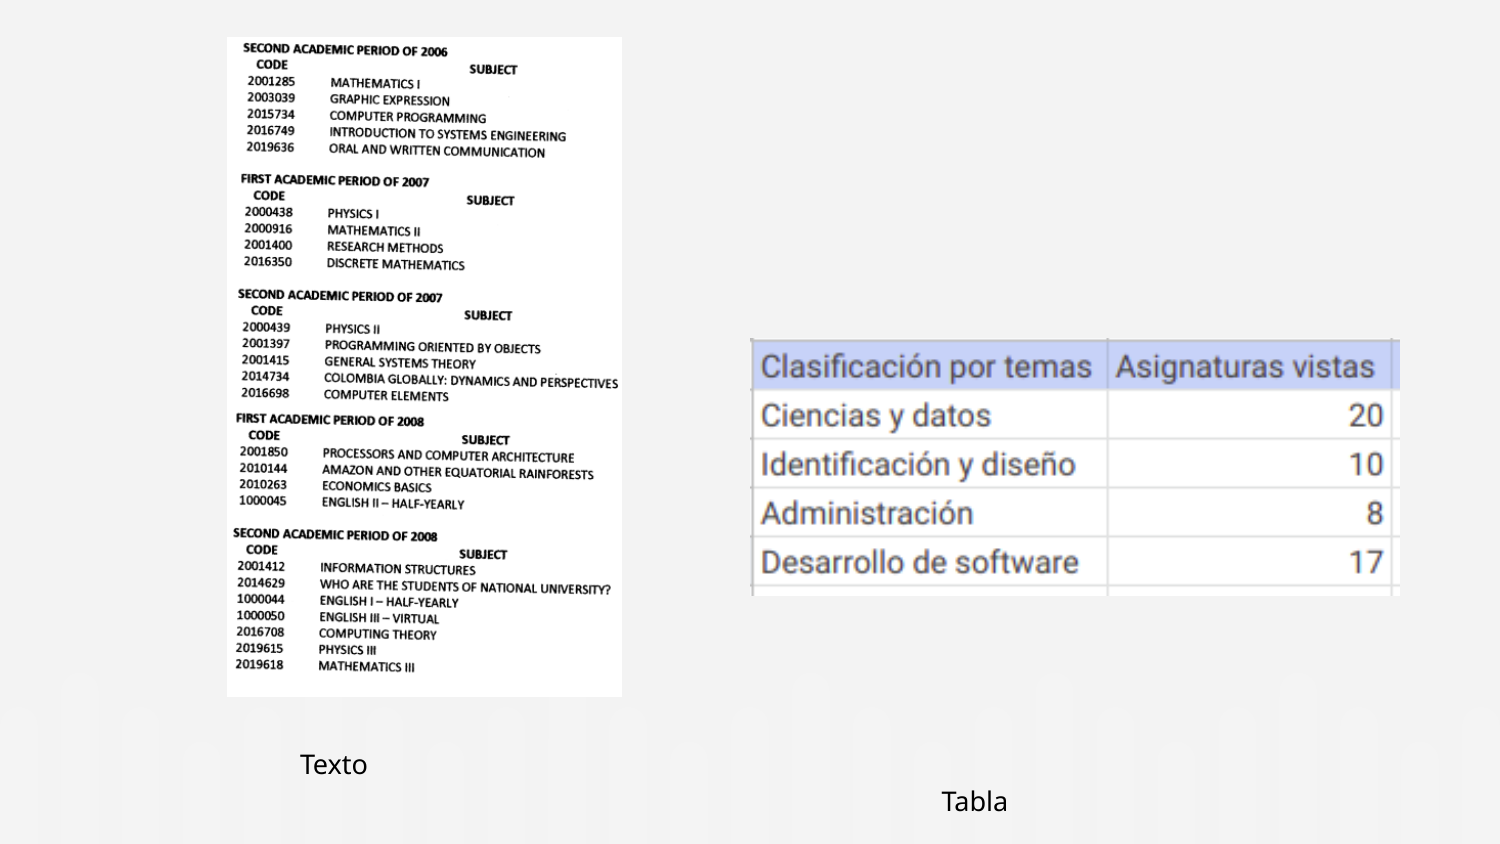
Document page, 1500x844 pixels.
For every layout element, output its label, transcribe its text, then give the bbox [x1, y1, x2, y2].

picture [749, 337, 1400, 596]
list Texto Tabla [227, 727, 1273, 819]
picture [227, 37, 623, 697]
